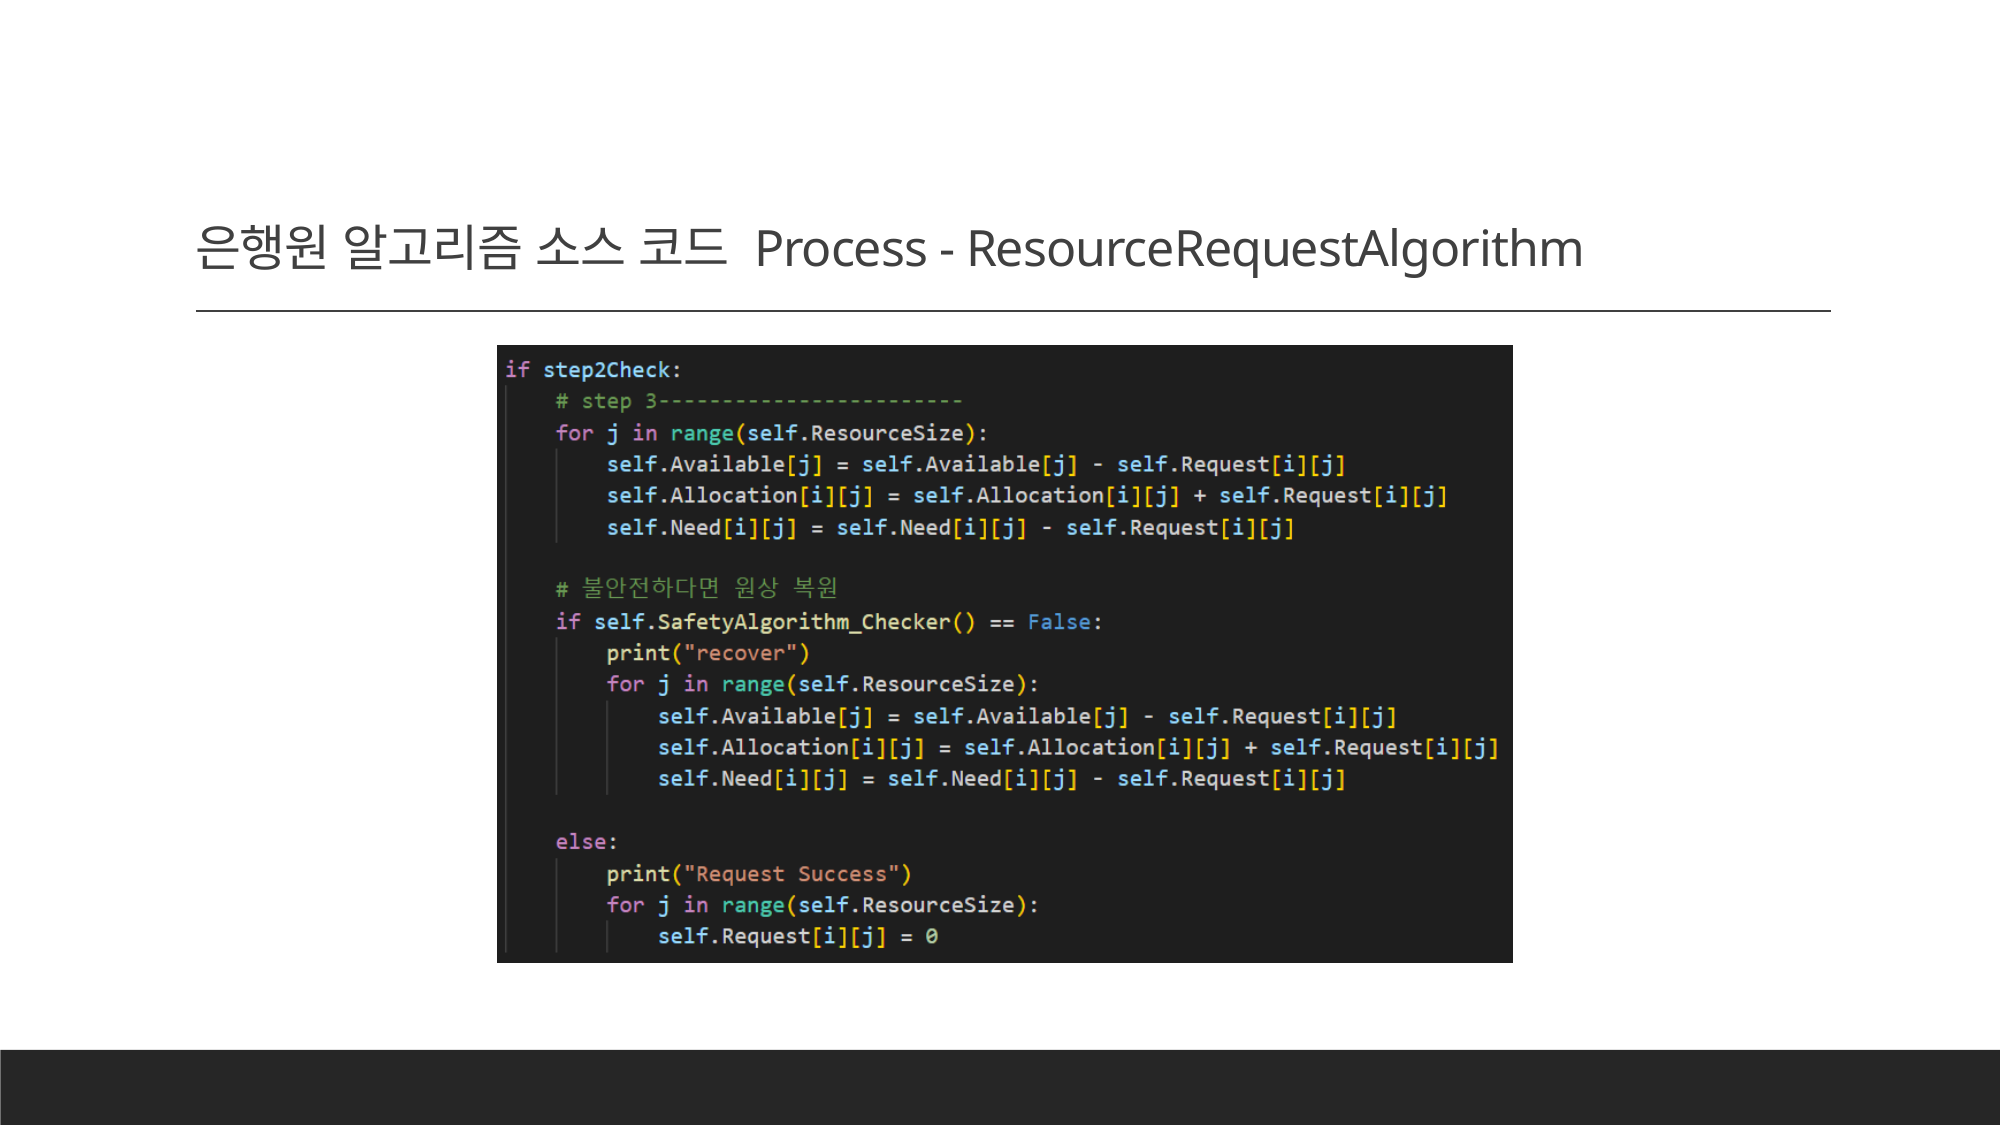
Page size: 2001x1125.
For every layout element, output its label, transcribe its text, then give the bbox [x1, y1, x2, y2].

title 은행원 알고리즘 소스 코드 Process - ResourceRequestAlgorithm [180, 47, 1830, 285]
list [497, 345, 1513, 964]
